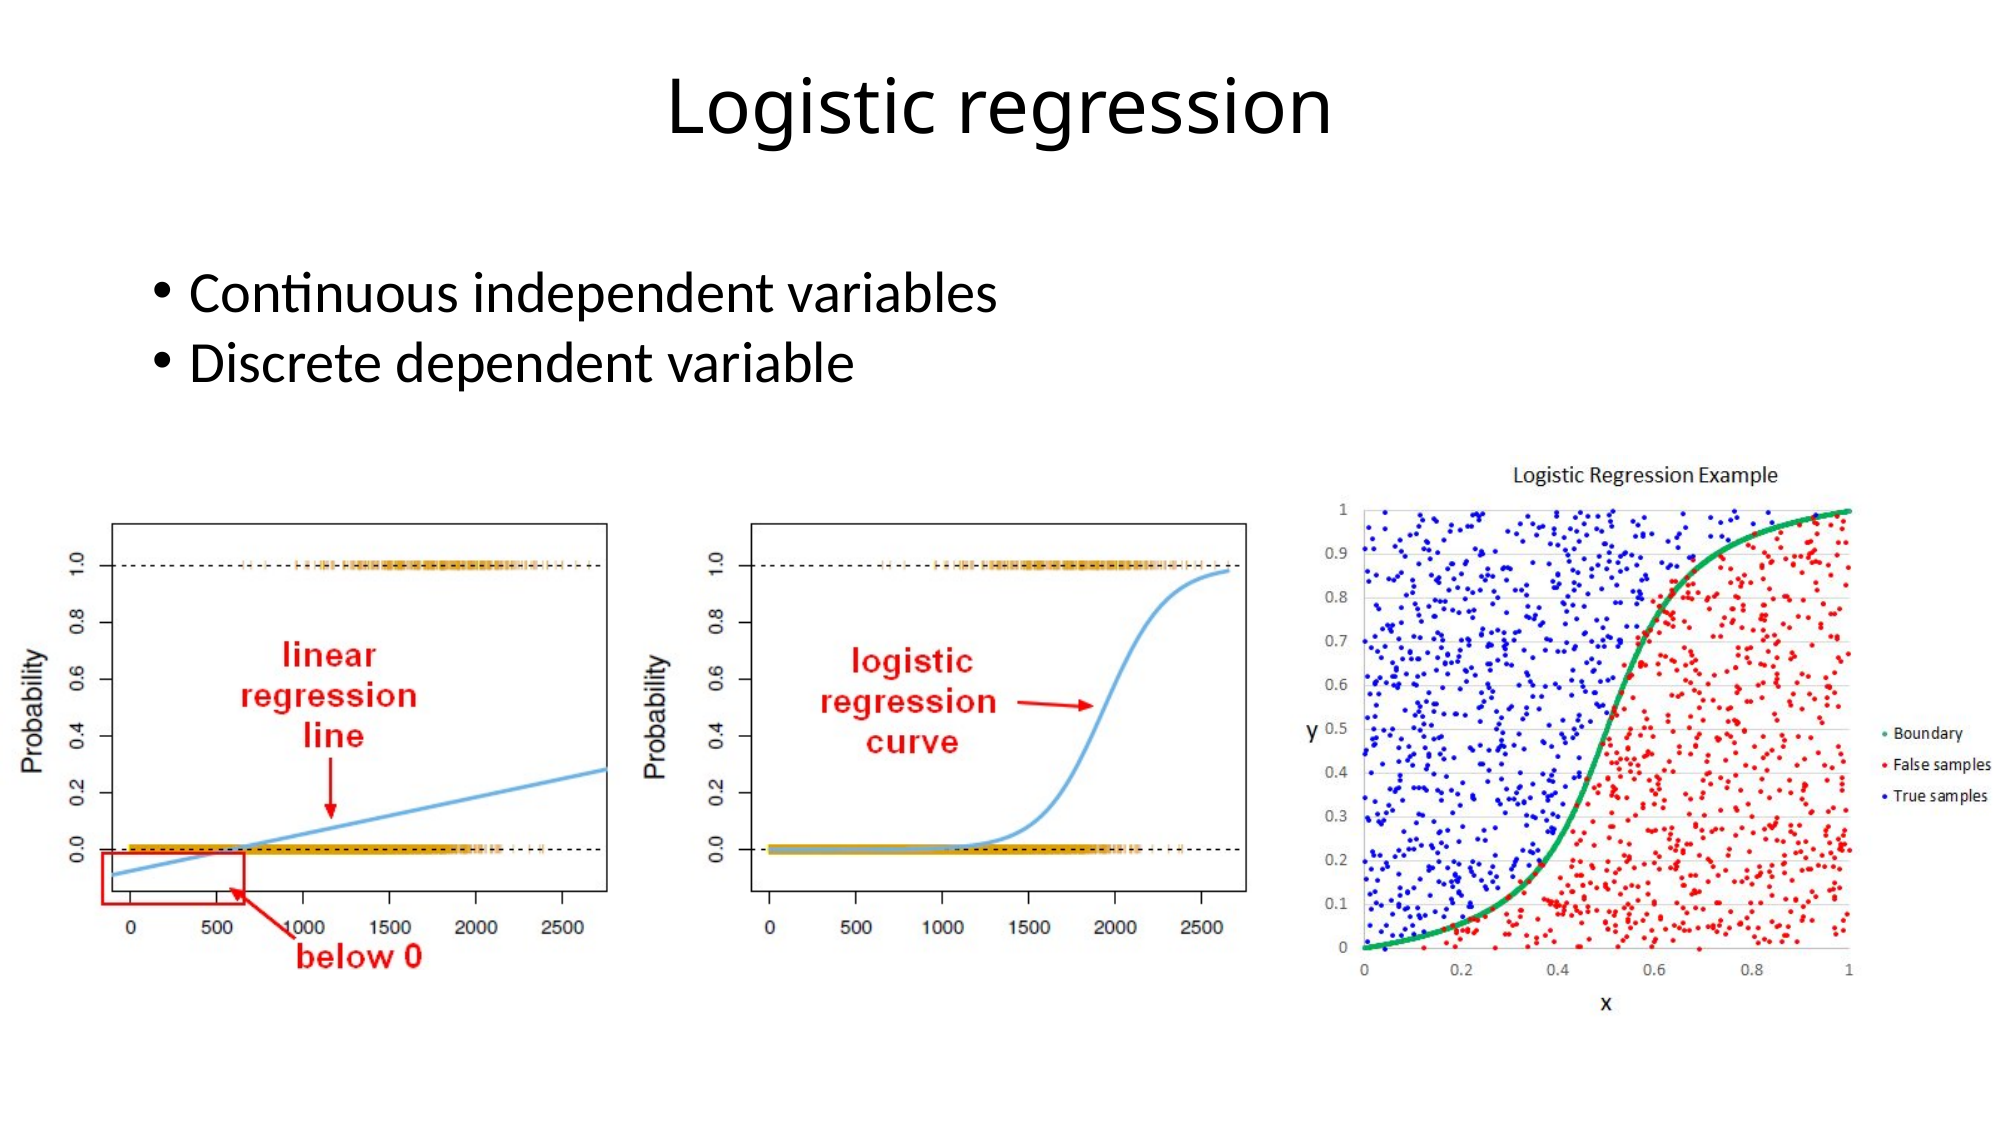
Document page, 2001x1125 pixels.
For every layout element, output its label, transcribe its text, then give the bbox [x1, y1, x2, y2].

title Logistic regression [137, 59, 1863, 158]
picture [1290, 455, 2000, 1033]
list Continuous independent variables Discrete dependent variable [137, 177, 1863, 1014]
picture [0, 498, 1262, 970]
